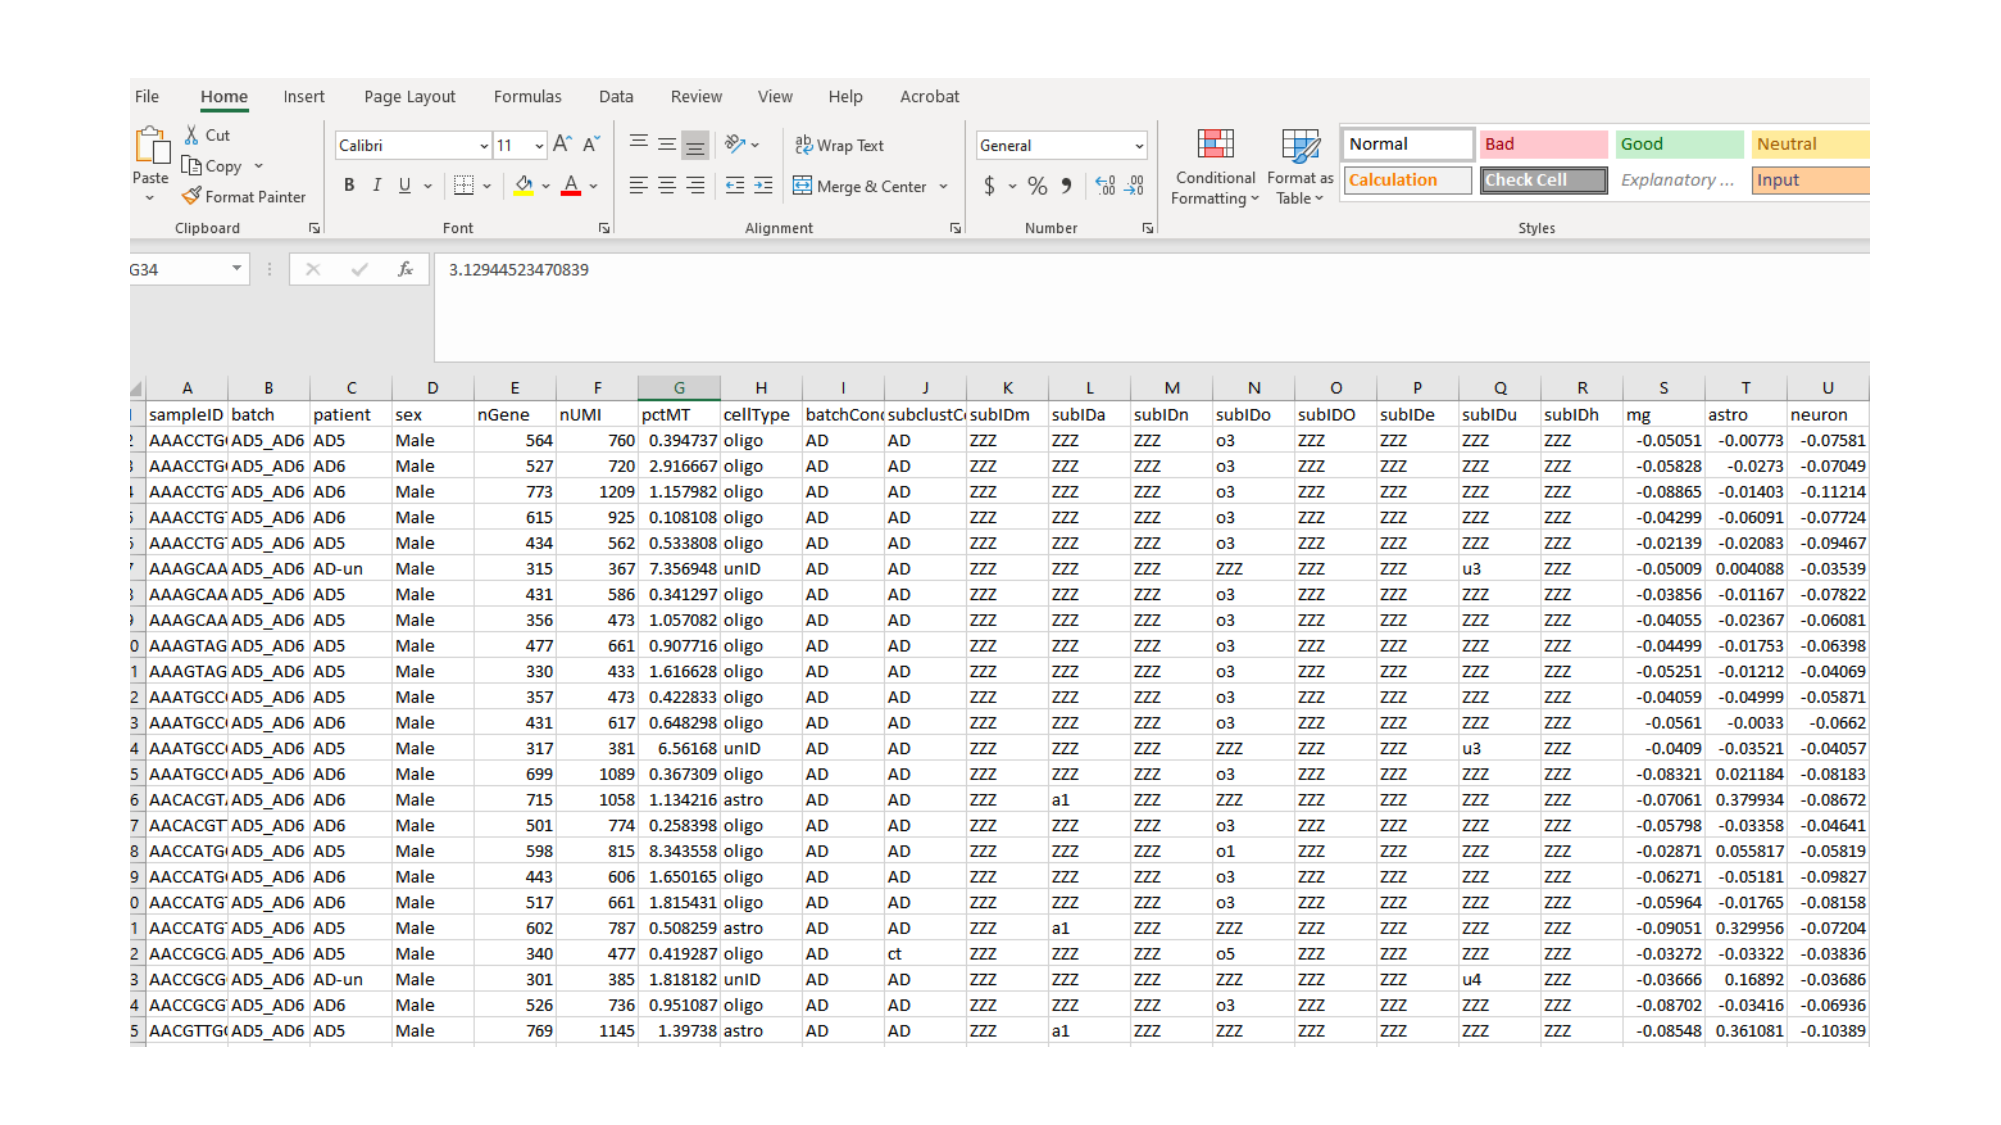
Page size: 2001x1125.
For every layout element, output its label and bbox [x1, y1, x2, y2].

picture [129, 78, 1870, 1047]
